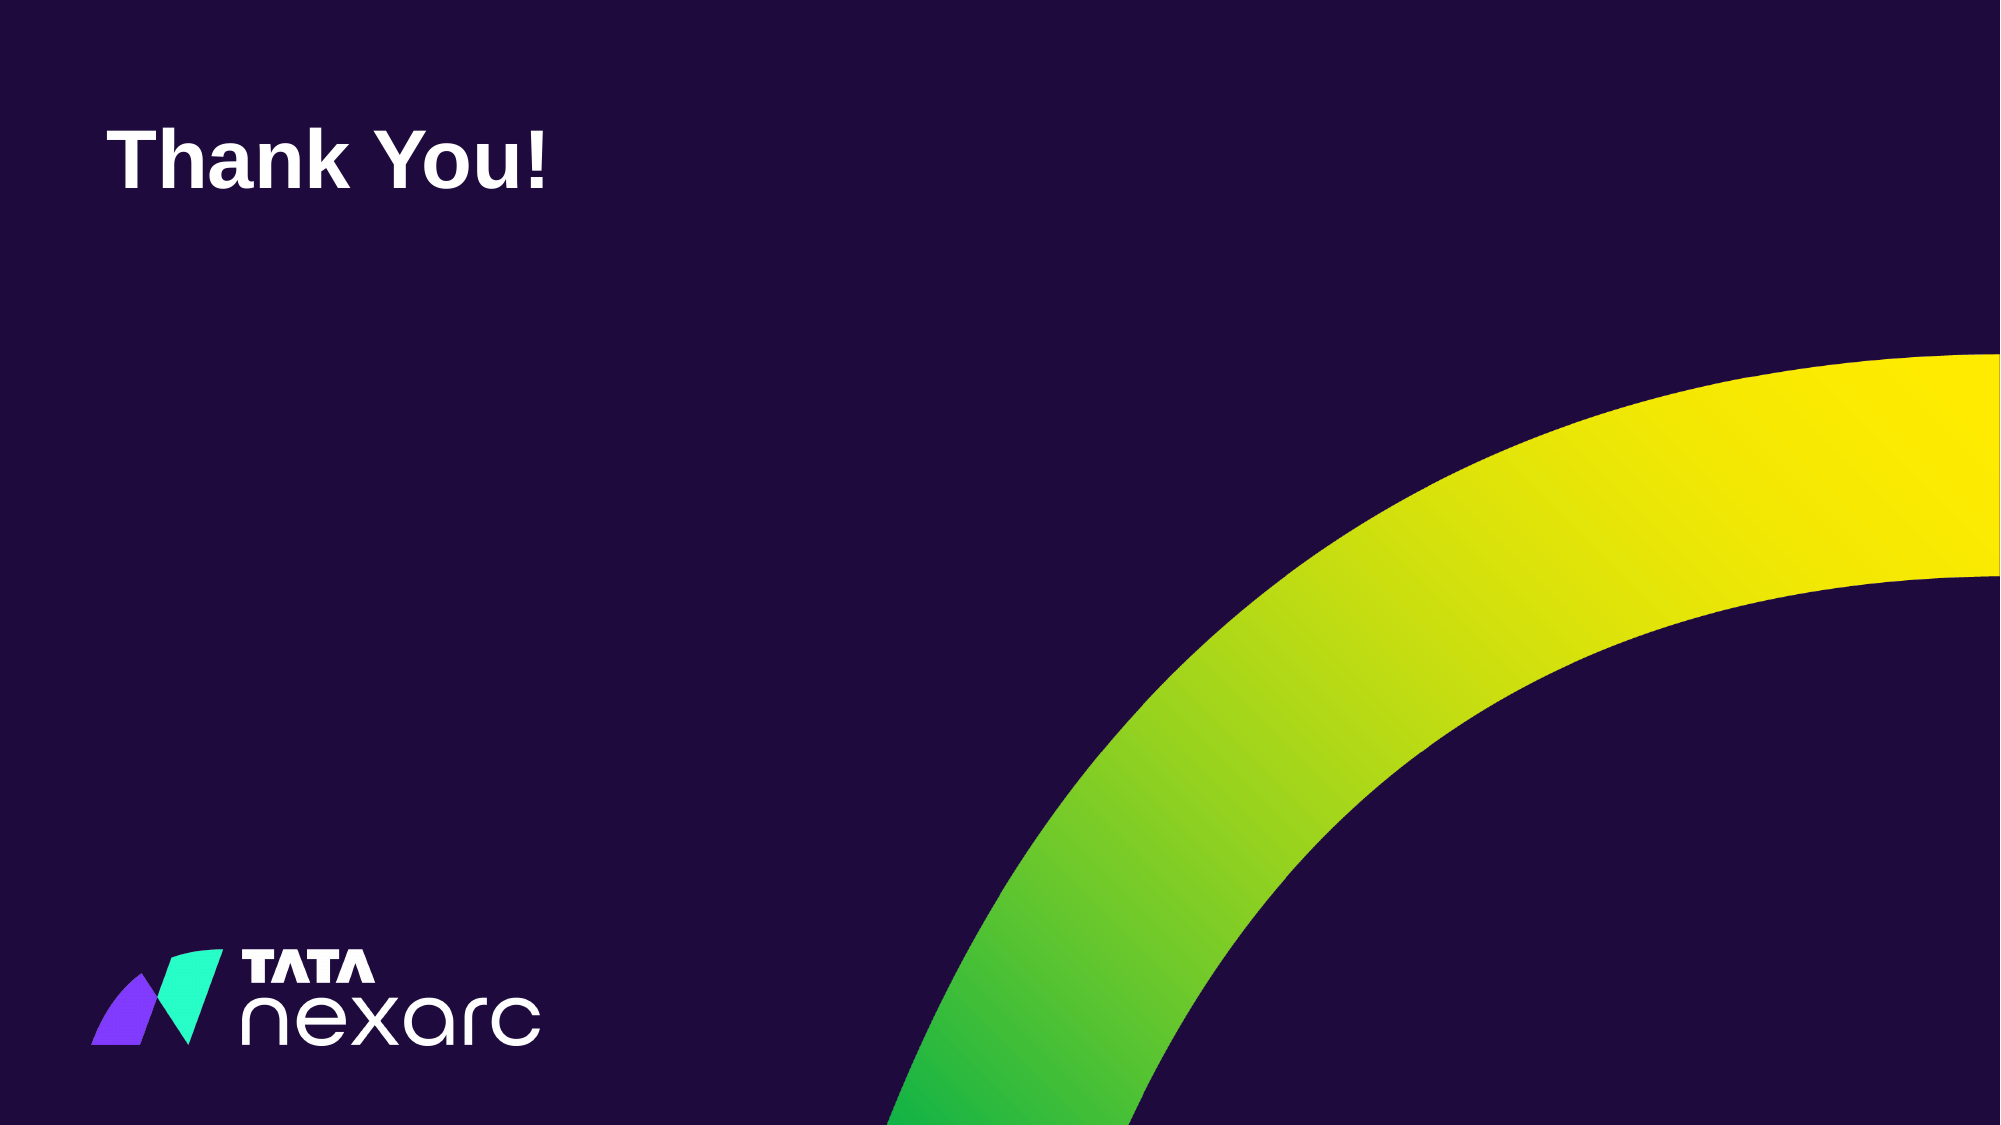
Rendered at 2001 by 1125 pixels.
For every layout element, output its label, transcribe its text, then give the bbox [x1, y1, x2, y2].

picture [0, 1, 2000, 1125]
list Thank You! [91, 109, 1385, 274]
